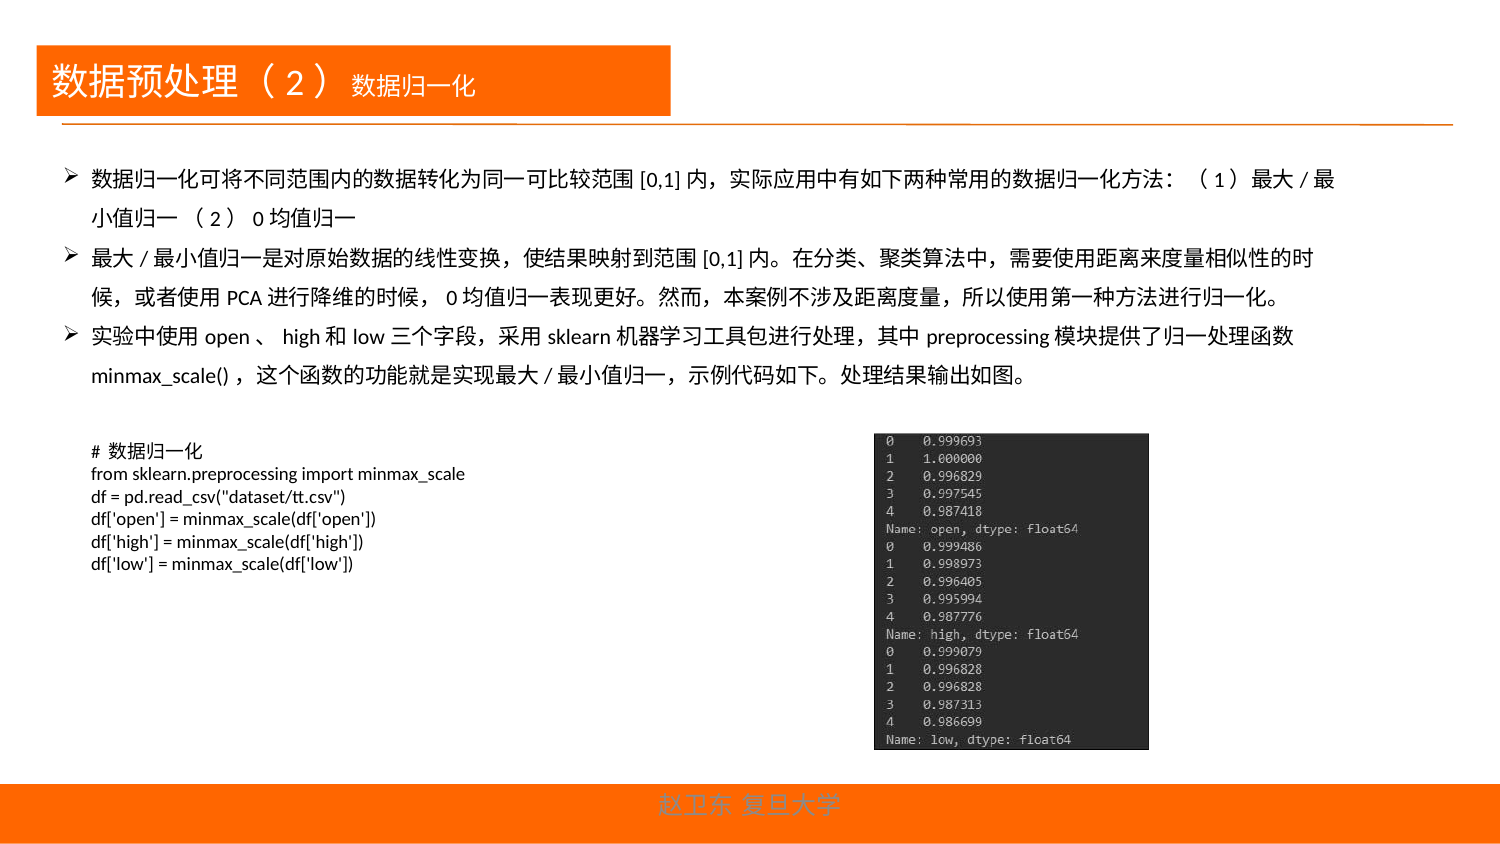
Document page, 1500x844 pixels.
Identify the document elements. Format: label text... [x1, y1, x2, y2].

picture [858, 421, 1161, 762]
text_box # 数据归一化 from sklearn.preprocessing import minmax_scale df = pd.read_csv("dataset/tt.csv") df['open'] = minmax_scale(df['open']) df['high'] = minmax_scale(df['high']) df['low'] = minmax_scale(df['low']) [32, 431, 671, 582]
footer 赵卫东 复旦大学 [512, 782, 988, 828]
text_box [0, 782, 1500, 844]
text_box 数据归一化可将不同范围内的数据转化为同一可比较范围[0,1]内，实际应用中有如下两种常用的数据归一化方法：（1）最大/最小值归一 （2）0均值归一 最大/最小值归一是对原始数据的线性变换，使结果映射到范围[0,1]内。在分类、聚类算法中，需要使用距离来度量相似性的时候，或者使用PCA进行降维的时候，0均值归一表现更好。然而，本案例不涉及距离度量，所以使用第一种方法进行归一化。 实验中使用open、high和low三个字段，采用sklearn机器学习工具包进行处理，其中preprocessing模块提供了归一处理函数minmax_scale()，这个函数的功能就是实现最大/最小值归一，示例代码如下。处理结果输出如图。 [48, 145, 1353, 396]
text_box 数据预处理（2）数据归一化 [35, 43, 673, 118]
